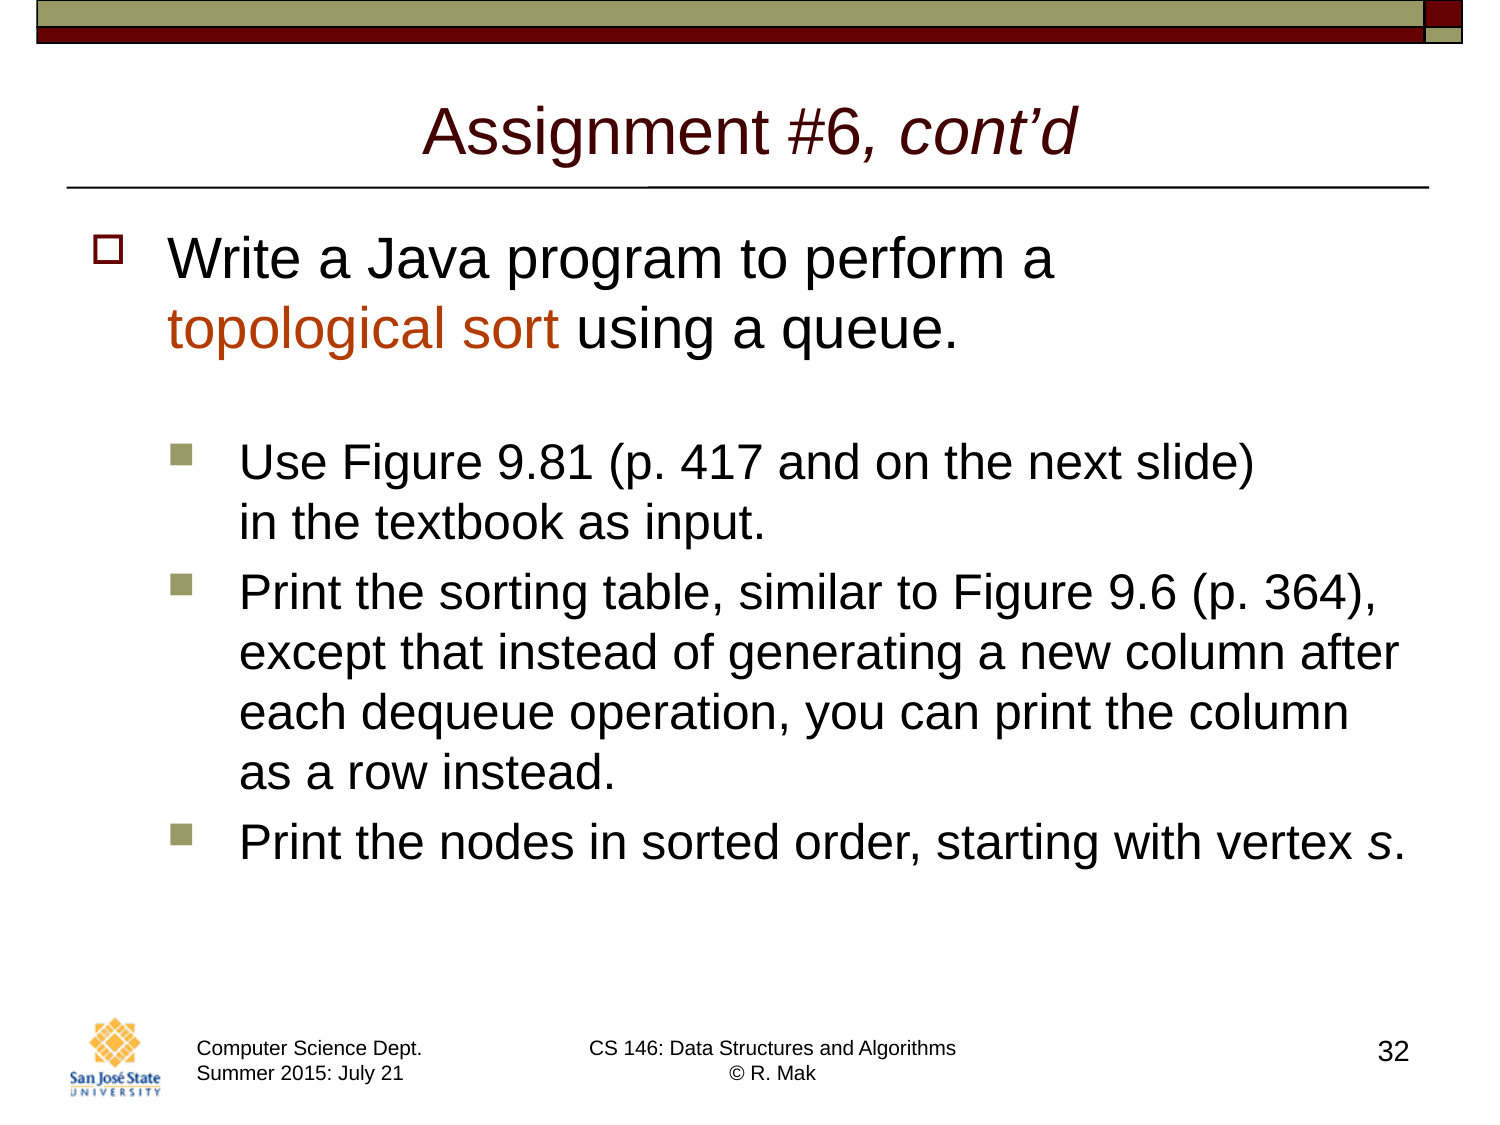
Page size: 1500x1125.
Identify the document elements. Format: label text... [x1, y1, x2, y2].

slide_number 32 [1112, 1025, 1425, 1100]
picture [60, 1012, 166, 1112]
list Write a Java program to perform a topological sort using a queue. Use Figure 9.81 (p. 417 and on the next slide) in the textbook as input. Print the sorting table, similar to Figure 9.6 (p. 364), except that instead of generating a new column after each dequeue operation, you can print the column as a row instead. Print the nodes in sorted order, starting with vertex s. [75, 212, 1425, 1006]
title Assignment #6, cont’d [75, 67, 1425, 175]
